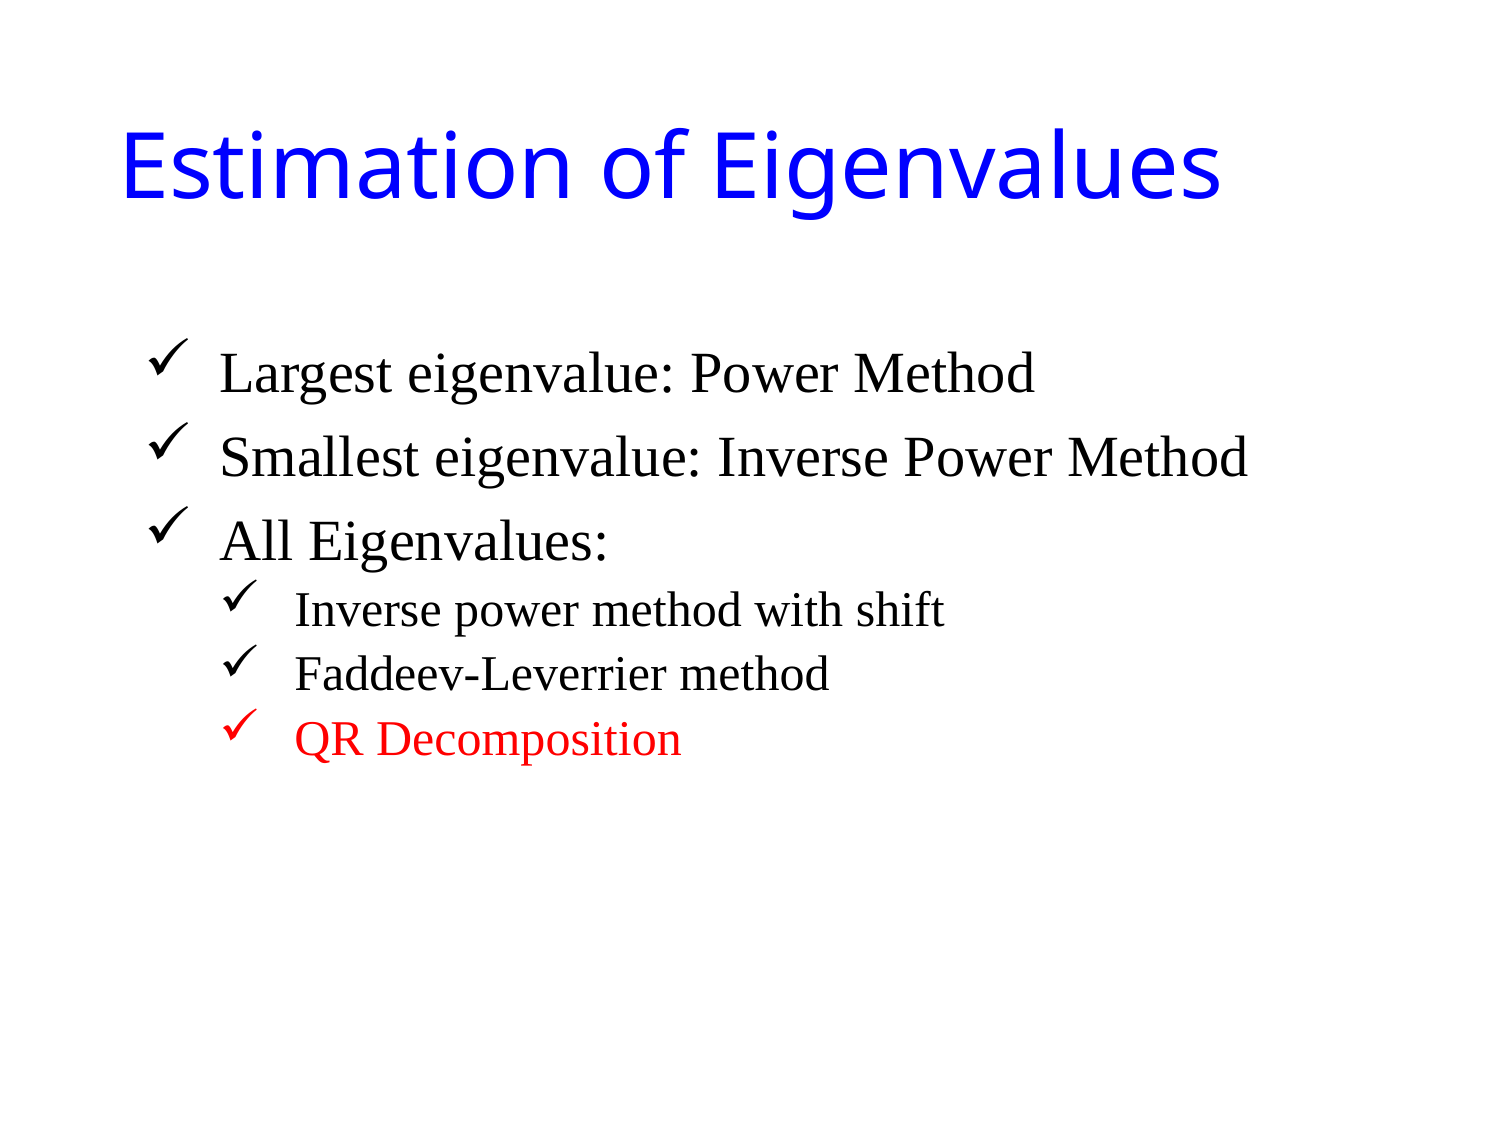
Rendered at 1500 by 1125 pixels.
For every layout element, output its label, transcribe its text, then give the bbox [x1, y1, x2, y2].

list Largest eigenvalue: Power Method Smallest eigenvalue: Inverse Power Method All Eigenvalues: Inverse power method with shift Faddeev-Leverrier method QR Decomposition [129, 334, 1317, 861]
title Estimation of Eigenvalues [103, 59, 1397, 278]
